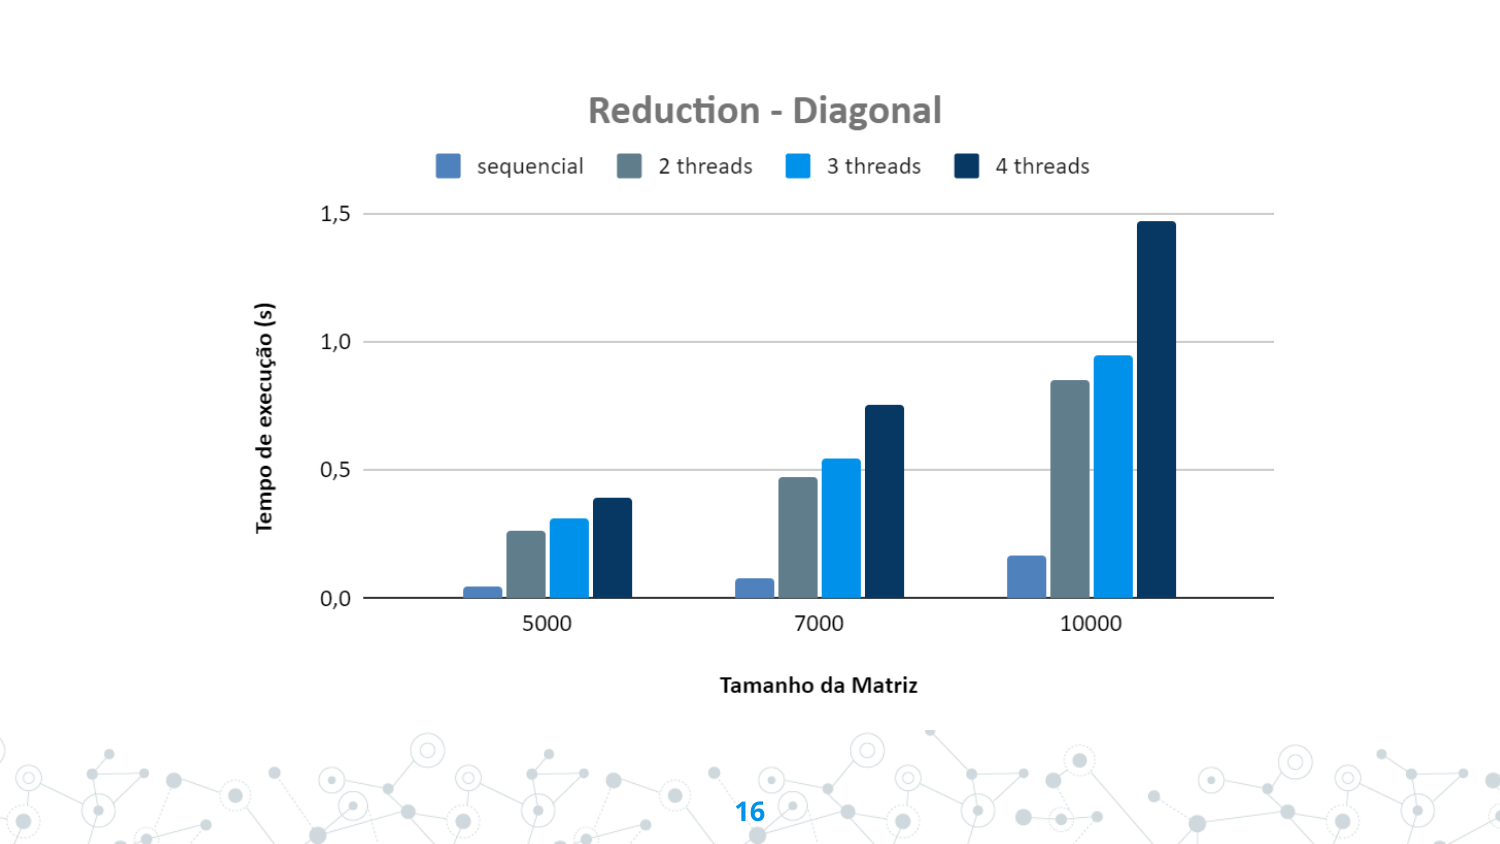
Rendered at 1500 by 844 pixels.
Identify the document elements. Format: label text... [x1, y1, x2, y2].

slide_number 16 [0, 779, 1500, 844]
picture [0, 0, 1500, 779]
